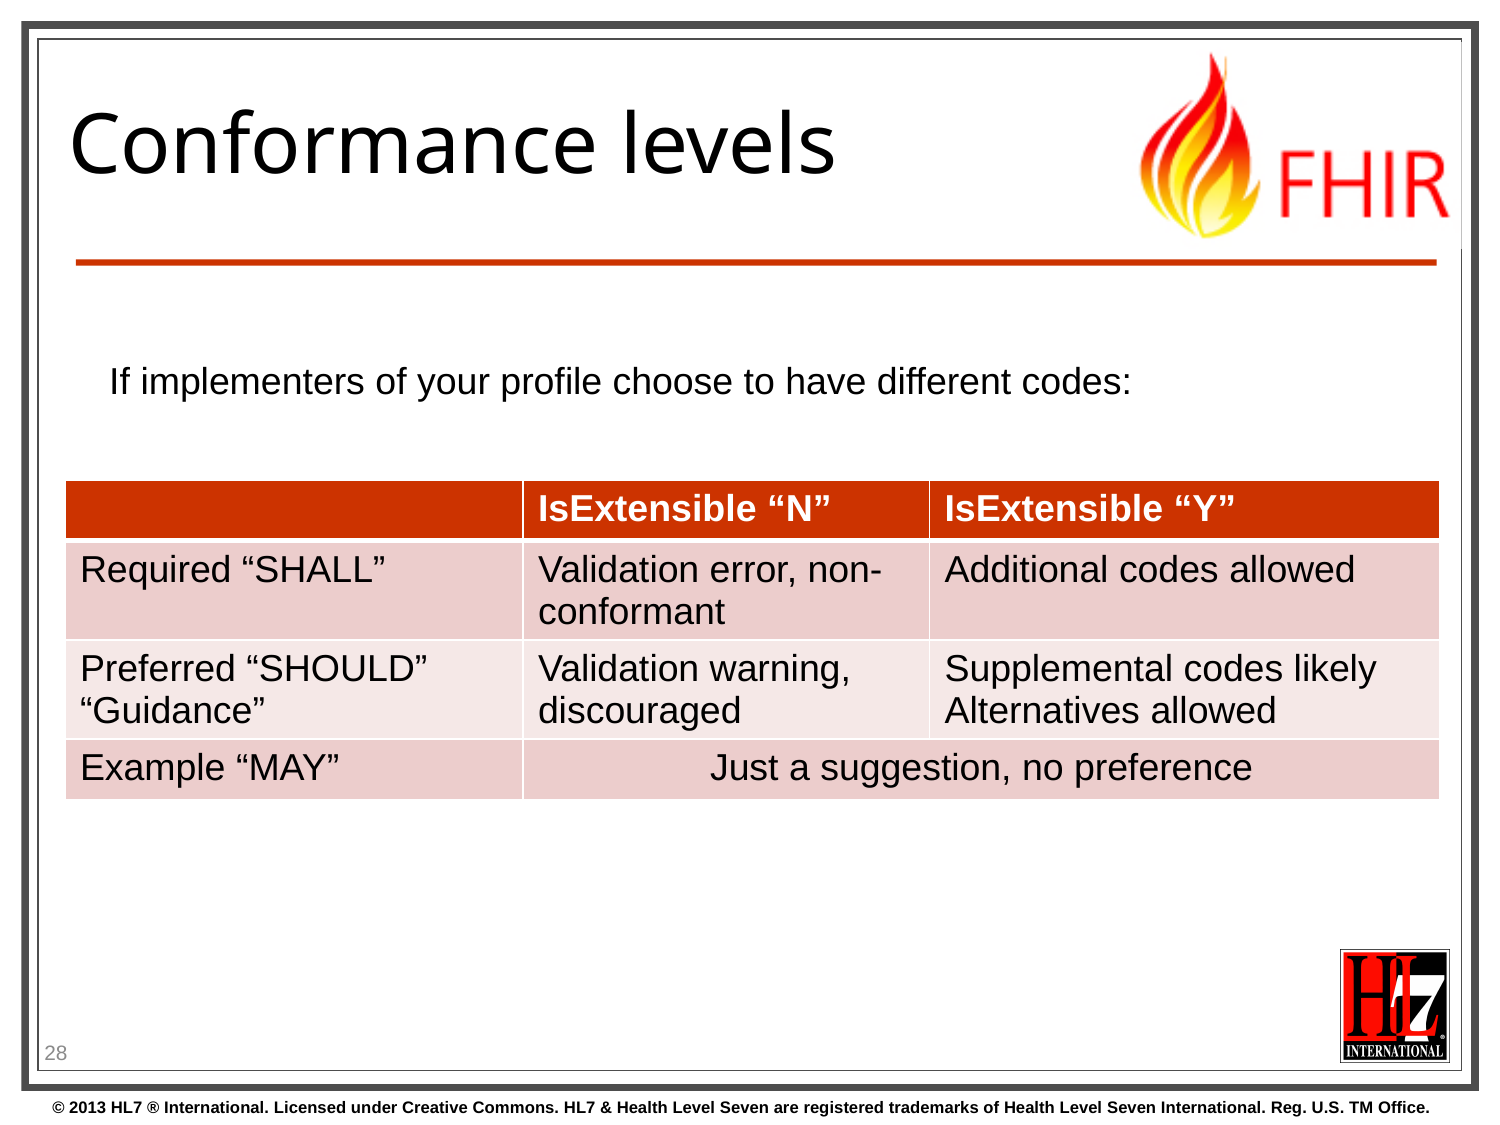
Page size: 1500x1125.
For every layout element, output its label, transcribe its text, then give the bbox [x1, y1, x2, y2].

slide_number 28 [29, 1034, 148, 1071]
table_header IsExtensible “Y” [930, 481, 1439, 538]
table_cell Validation warning, discouraged [524, 641, 929, 738]
table_header IsExtensible “N” [524, 481, 929, 538]
table_cell Example “MAY” [66, 740, 522, 799]
table_header [66, 481, 522, 538]
title Conformance levels [53, 54, 1128, 244]
picture [1340, 949, 1450, 1063]
table_cell Validation error, non-conformant [524, 543, 929, 639]
picture [1128, 42, 1462, 249]
table_cell Additional codes allowed [930, 543, 1439, 639]
table_cell Preferred “SHOULD” “Guidance” [66, 641, 522, 738]
text_box If implementers of your profile choose to have different codes: [94, 349, 1148, 410]
table_cell Just a suggestion, no preference [524, 740, 1439, 799]
table_cell Supplemental codes likely Alternatives allowed [930, 641, 1439, 738]
table_cell Required “SHALL” [66, 543, 522, 639]
